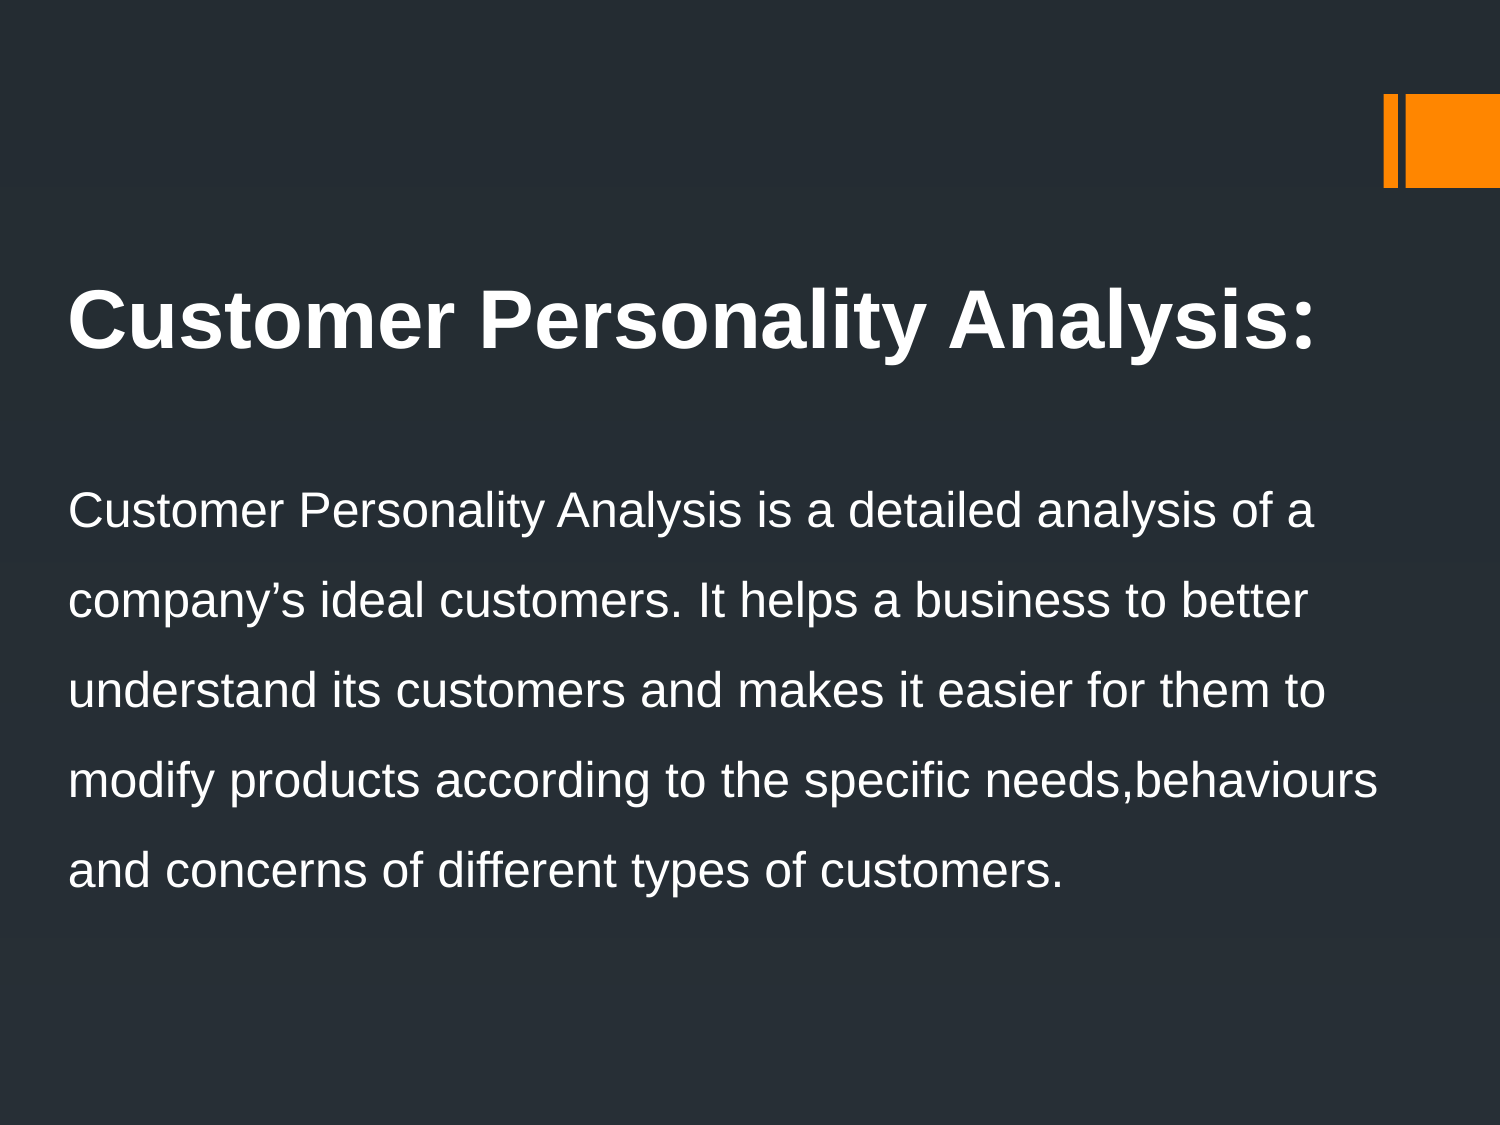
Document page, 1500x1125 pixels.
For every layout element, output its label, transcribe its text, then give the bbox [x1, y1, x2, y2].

text_box :Customer Personality Analysis Customer Personality Analysis is a detailed analysis of a company’s ideal customers. It helps a business to better understand its customers and makes it easier for them to modify products according to the specific needs,behaviours and concerns of different types of customers. [53, 208, 1483, 906]
